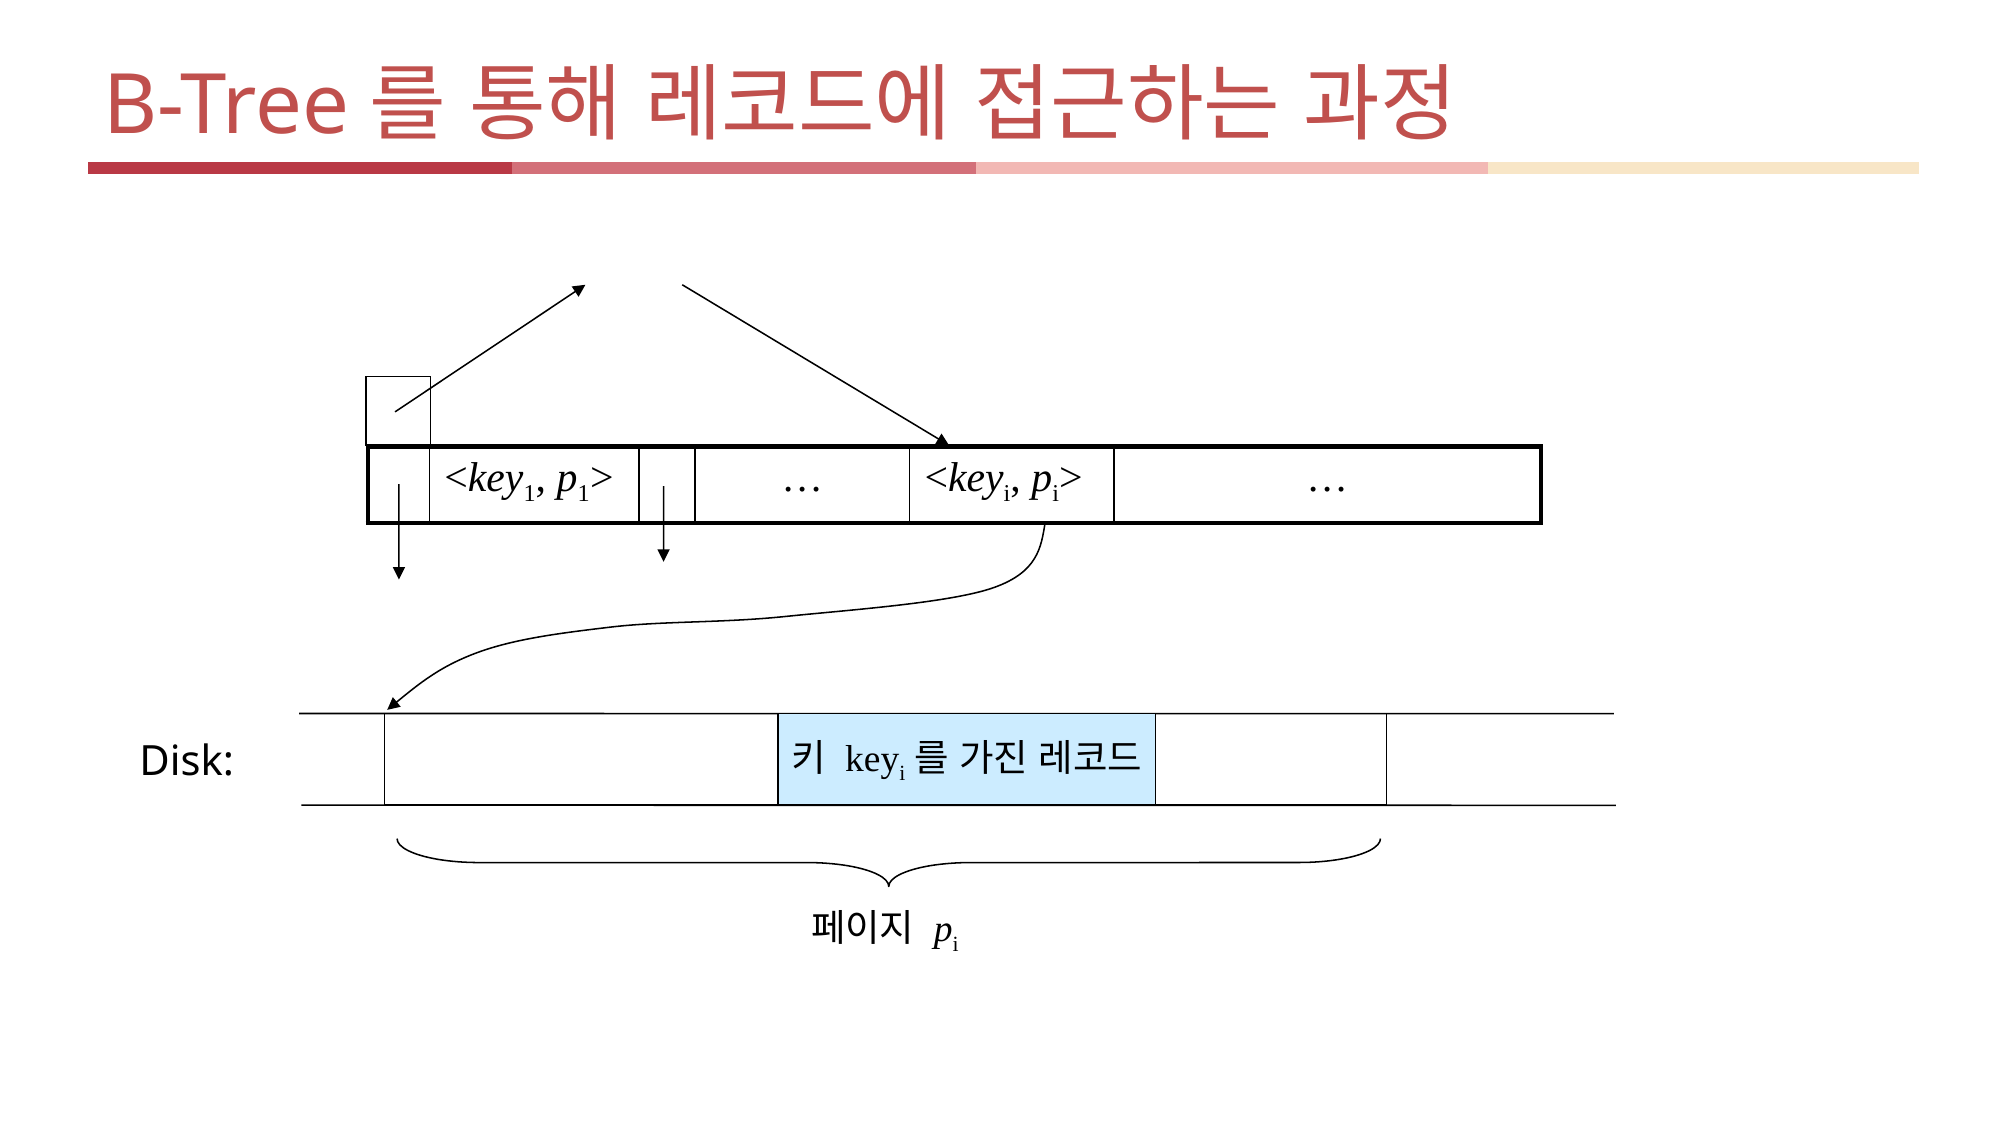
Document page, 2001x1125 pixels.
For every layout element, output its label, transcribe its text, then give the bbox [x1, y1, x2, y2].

text_box 페이지 pi [796, 896, 974, 963]
text_box [397, 838, 1381, 887]
table_header <keyi, pi> [910, 449, 1113, 521]
table_header [370, 449, 429, 521]
table_header … [696, 449, 909, 521]
table_header … [1115, 449, 1539, 521]
text_box [1156, 713, 1387, 806]
text_box [387, 523, 1046, 710]
text_box [394, 284, 586, 412]
text_box [682, 284, 949, 446]
list B-Tree를 통해 레코드에 접근하는 과정 [88, 47, 1914, 167]
text_box [392, 484, 406, 580]
text_box Disk: [124, 726, 249, 792]
text_box [657, 486, 670, 562]
table_header <key1, p1> [430, 449, 638, 521]
text_box [384, 713, 778, 806]
text_box 키 keyi를 가진 레코드 [778, 713, 1156, 806]
table_header [640, 449, 694, 521]
text_box [365, 376, 431, 446]
